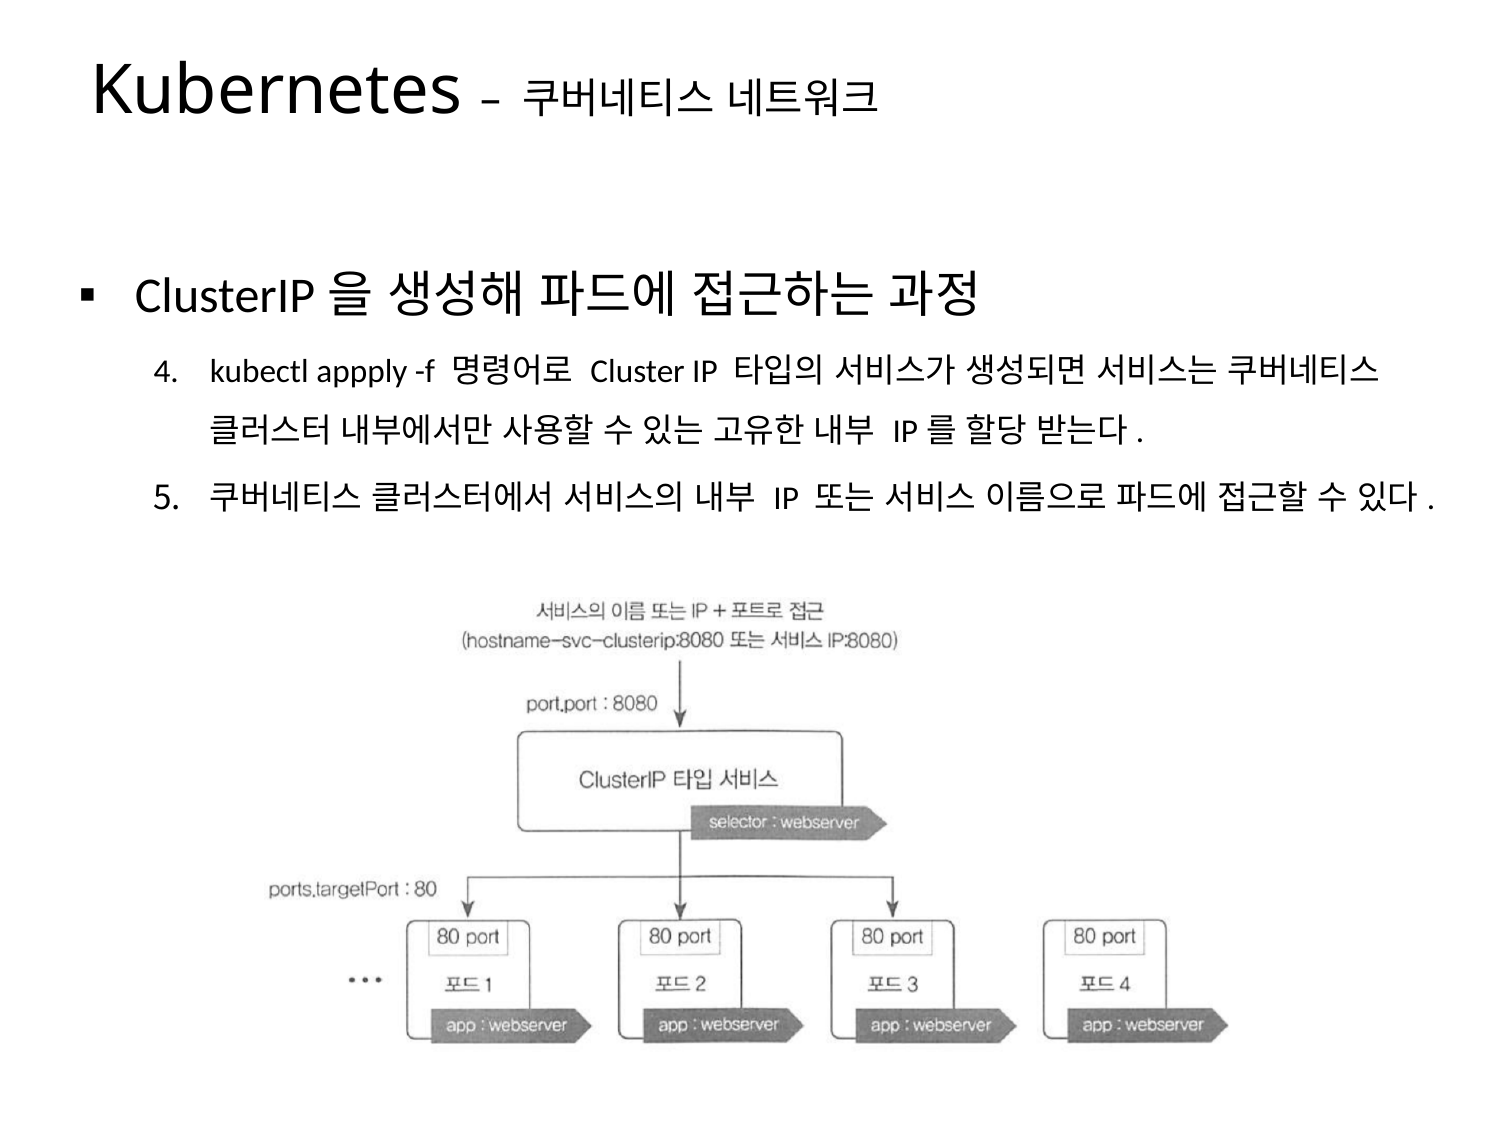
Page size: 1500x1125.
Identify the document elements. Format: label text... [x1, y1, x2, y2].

picture [264, 597, 1236, 1055]
title Kubernetes – 쿠버네티스 네트워크 [75, 47, 1425, 173]
list ClusterIP을 생성해 파드에 접근하는 과정 kubectl appply -f 명령어로 Cluster IP 타입의 서비스가 생성되면 서비스는 쿠버네티스 클러스터 내부에서만 사용할 수 있는 고유한 내부 IP를 할당 받는다. 쿠버네티스 클러스터에서 서비스의 내부 IP 또는 서비스 이름으로 파드에 접근할 수 있다. [63, 225, 1437, 970]
